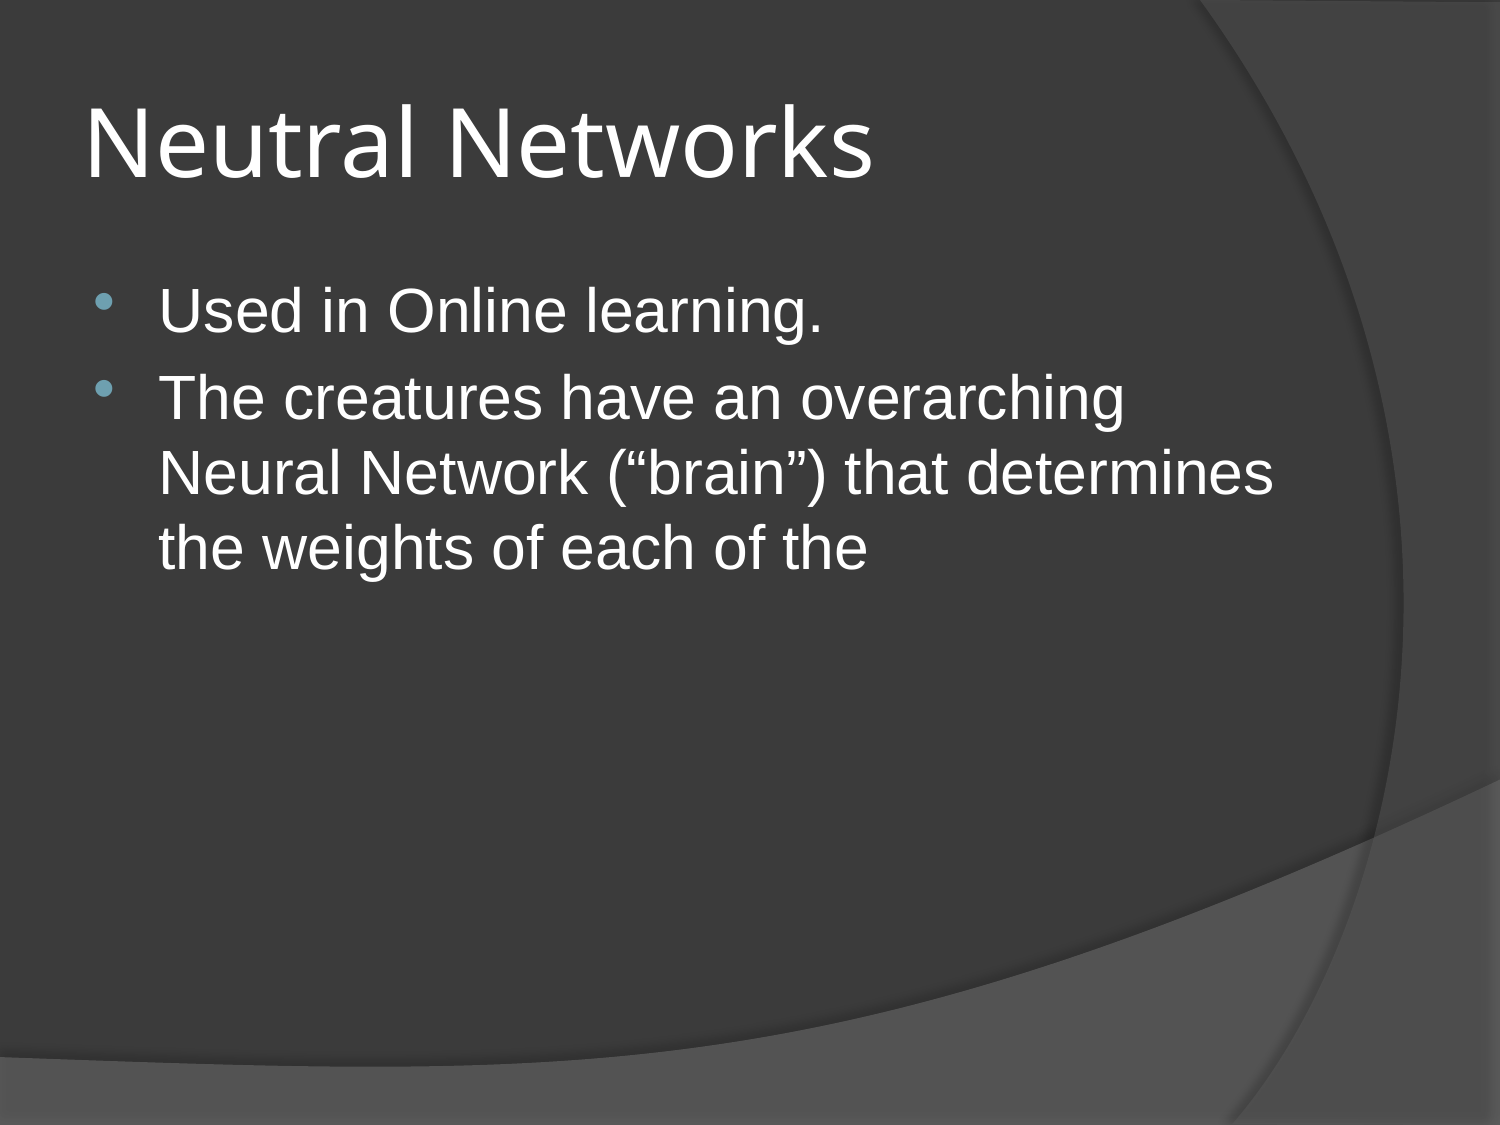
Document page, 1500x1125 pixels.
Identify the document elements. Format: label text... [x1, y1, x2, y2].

list Used in Online learning. The creatures have an overarching Neural Network (“brain”) that determines the weights of each of the [75, 262, 1300, 1005]
title Neutral Networks [75, 45, 1300, 233]
